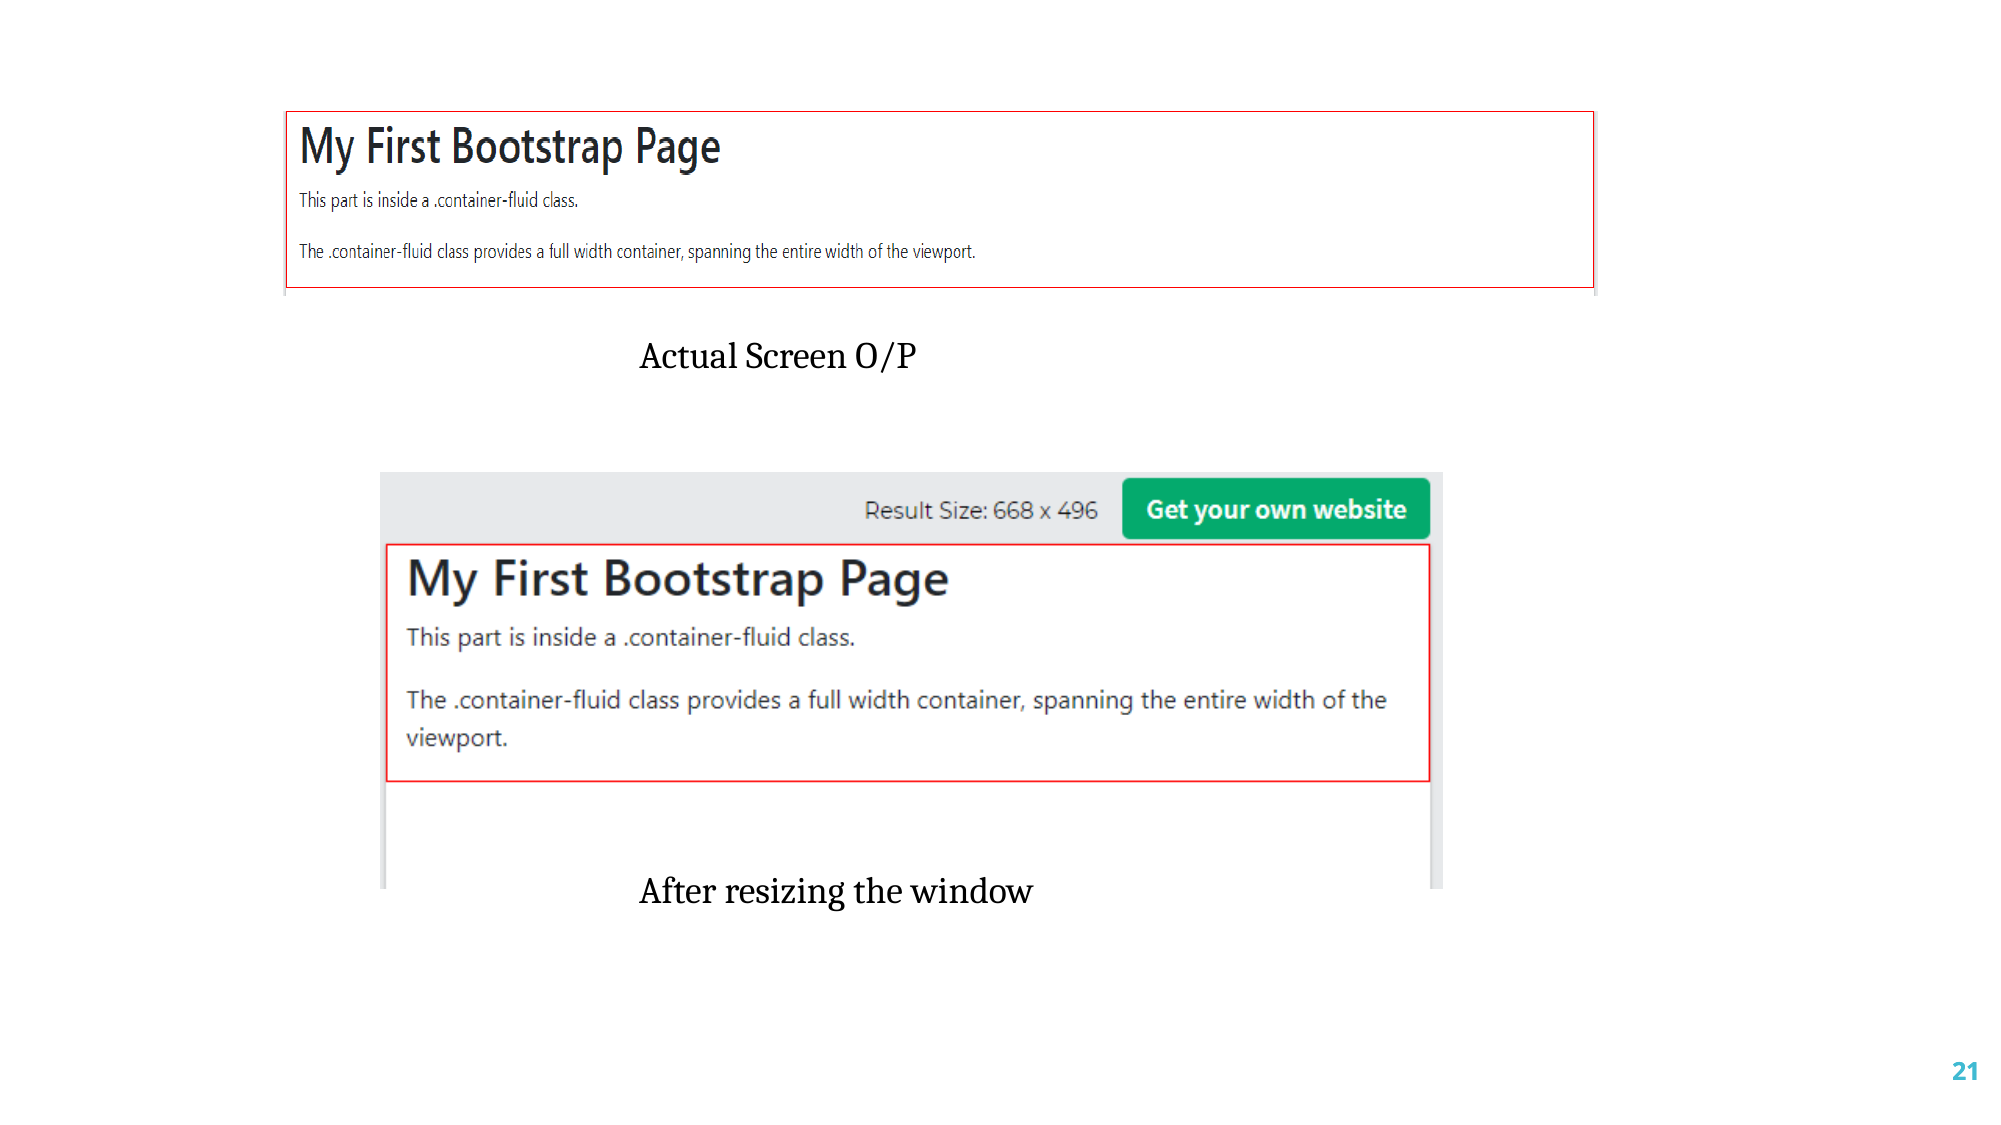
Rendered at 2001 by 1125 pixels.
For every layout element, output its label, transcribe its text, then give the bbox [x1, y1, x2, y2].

text_box 21 [1744, 1042, 1996, 1103]
text_box After resizing the window [624, 889, 1050, 918]
picture [282, 111, 1598, 296]
text_box .container-fluid Output [41, 184, 525, 940]
picture [380, 472, 1444, 889]
text_box Actual Screen O/P [624, 323, 997, 384]
